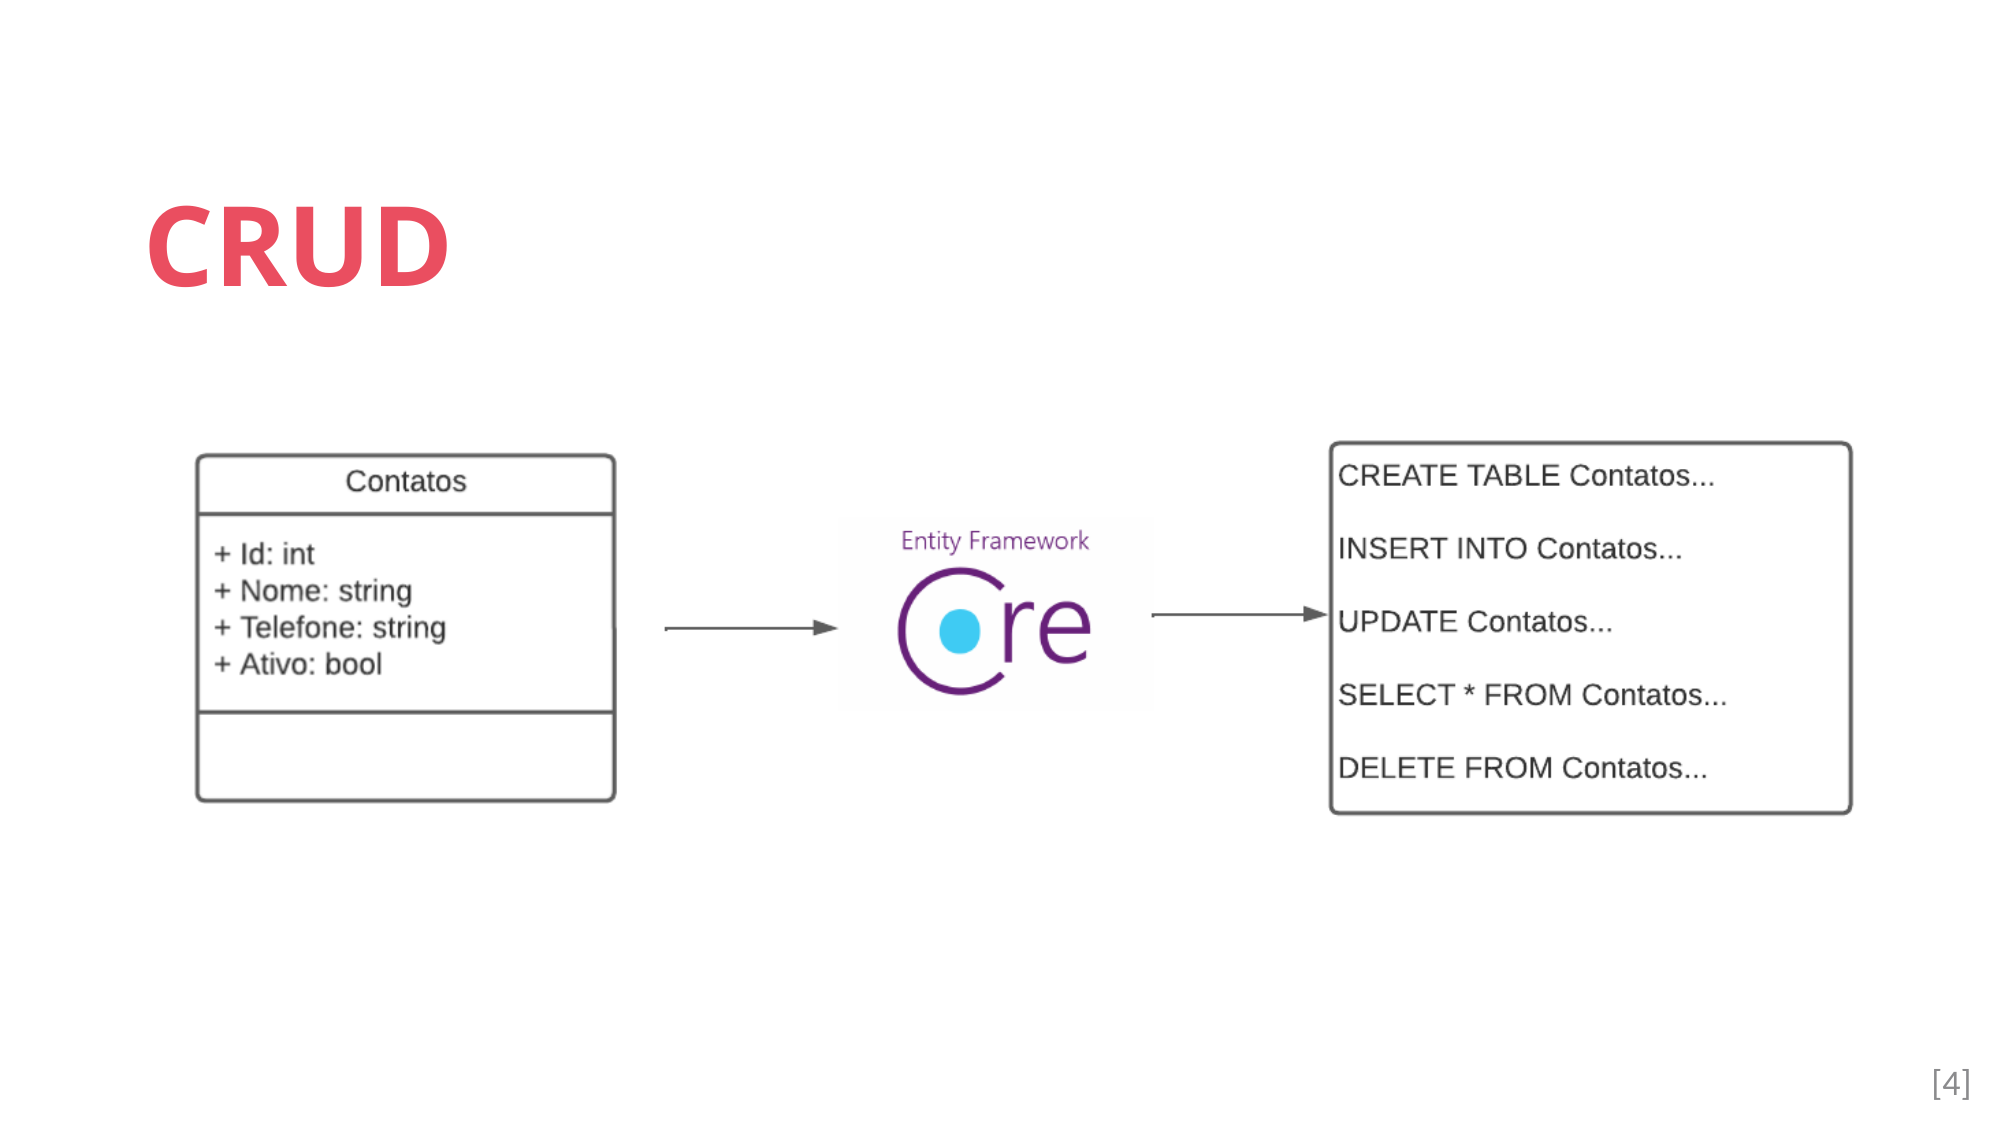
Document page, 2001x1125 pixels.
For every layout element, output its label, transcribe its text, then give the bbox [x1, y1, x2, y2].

slide_number [4] [1871, 1038, 1992, 1125]
picture [33, 357, 1967, 900]
text_box CRUD [123, 139, 1878, 324]
